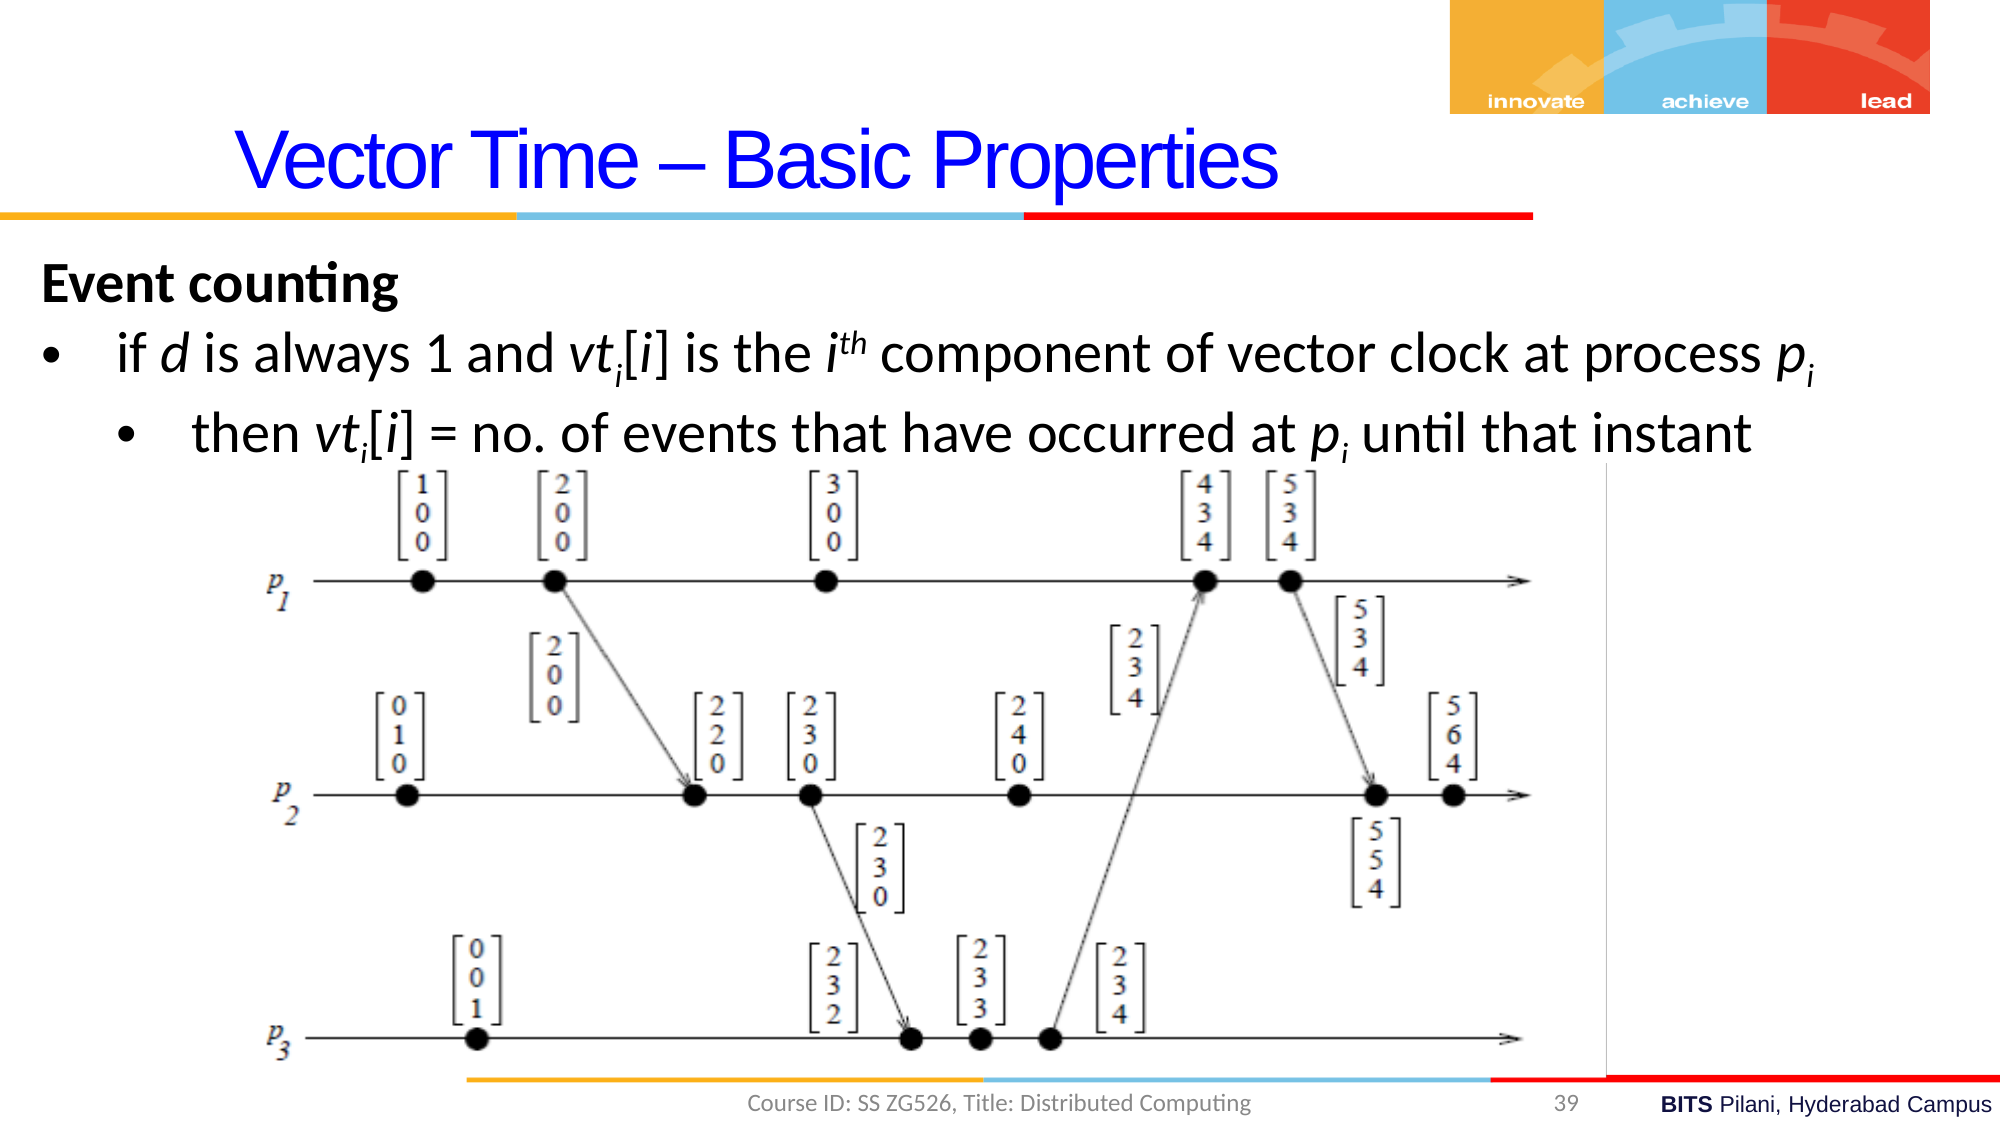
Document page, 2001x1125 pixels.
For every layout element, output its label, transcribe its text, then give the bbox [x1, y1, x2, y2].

picture [1449, 0, 1930, 114]
text_box Course ID: SS ZG526, Title: Distributed Computing [662, 1081, 1338, 1124]
slide_number 39 [1543, 1081, 1587, 1125]
list Vector Time – Basic Properties [66, 60, 1451, 236]
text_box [33, 236, 1989, 1081]
